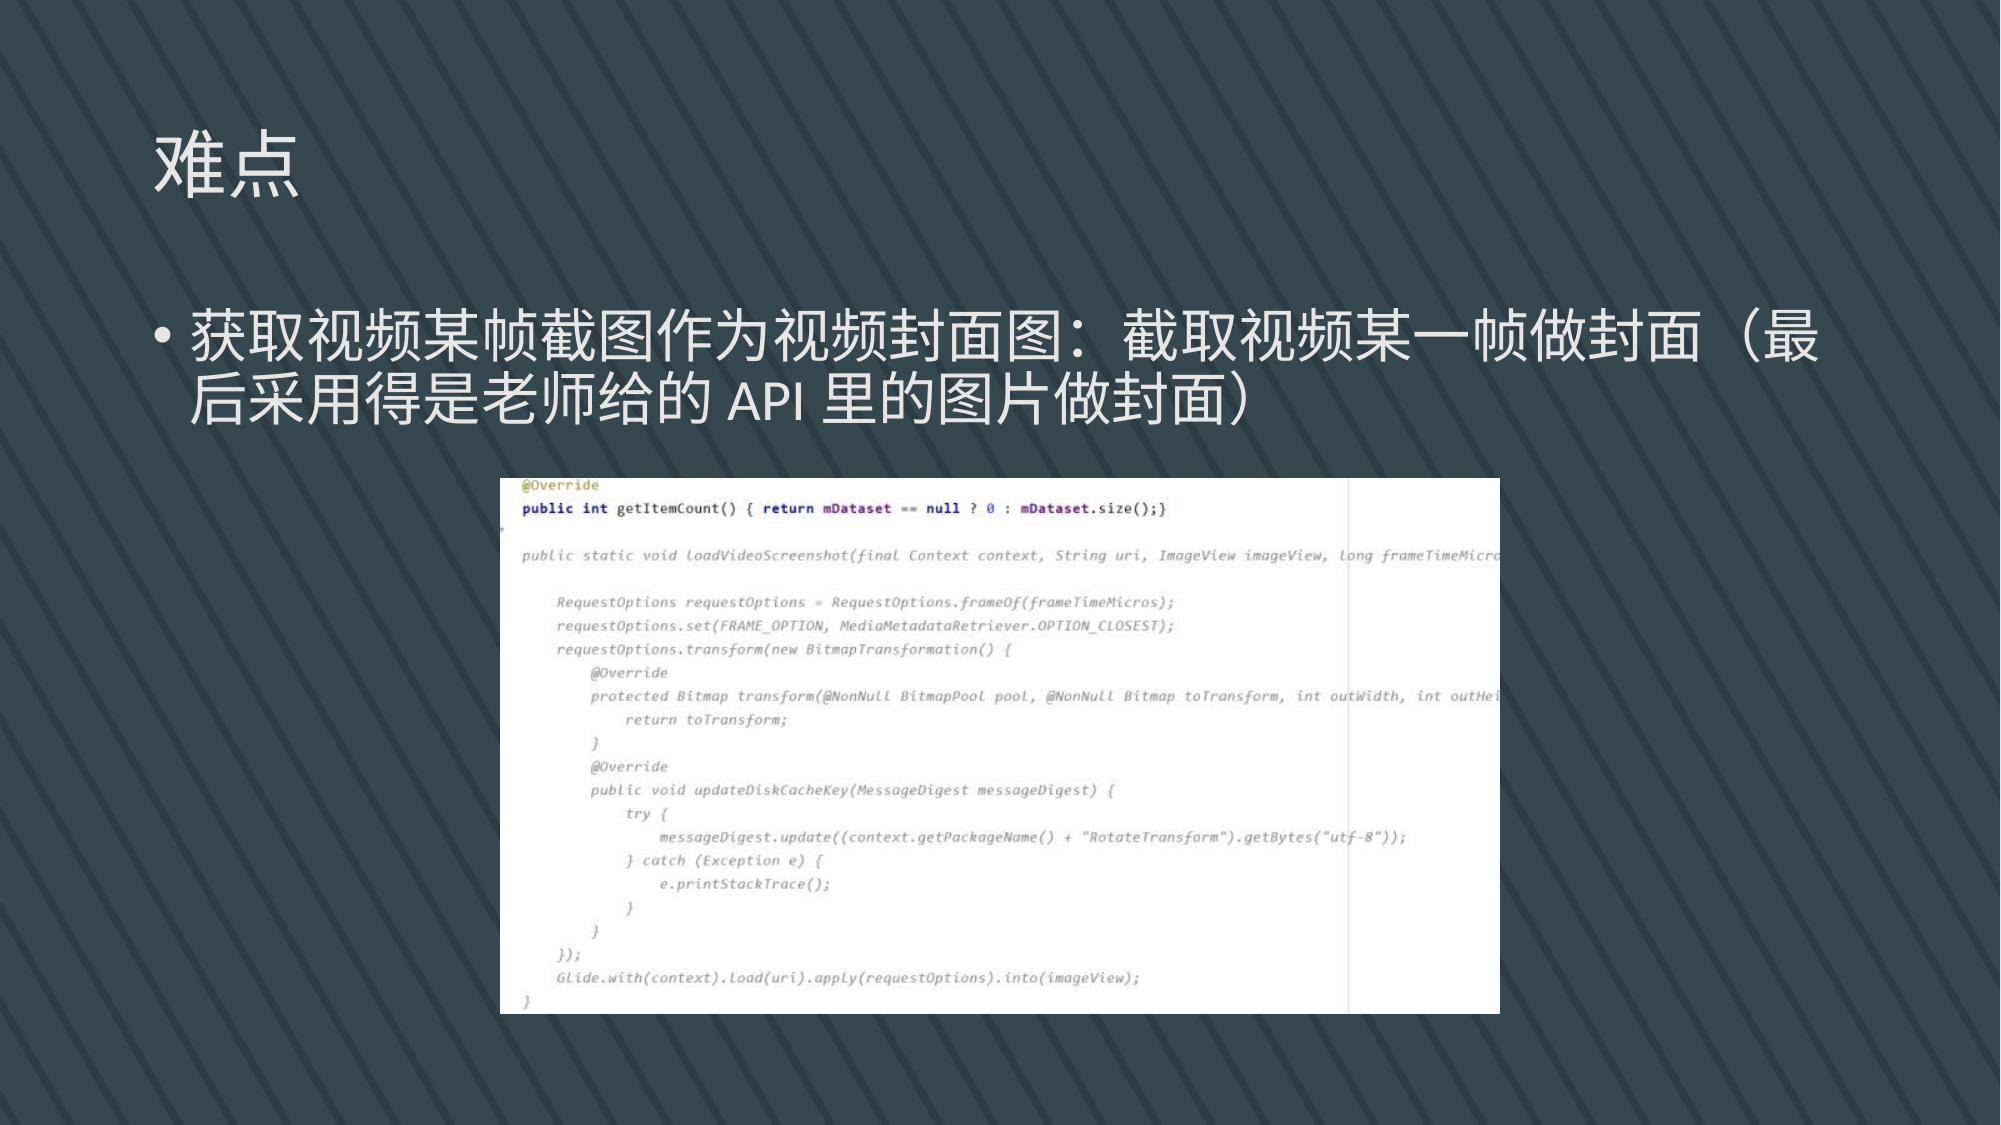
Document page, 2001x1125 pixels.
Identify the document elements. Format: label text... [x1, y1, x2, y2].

title 难点 [137, 59, 1863, 278]
picture [0, 0, 2001, 1125]
list 获取视频某帧截图作为视频封面图：截取视频某一帧做封面（最后采用得是老师给的API里的图片做封面） [137, 299, 1863, 1014]
